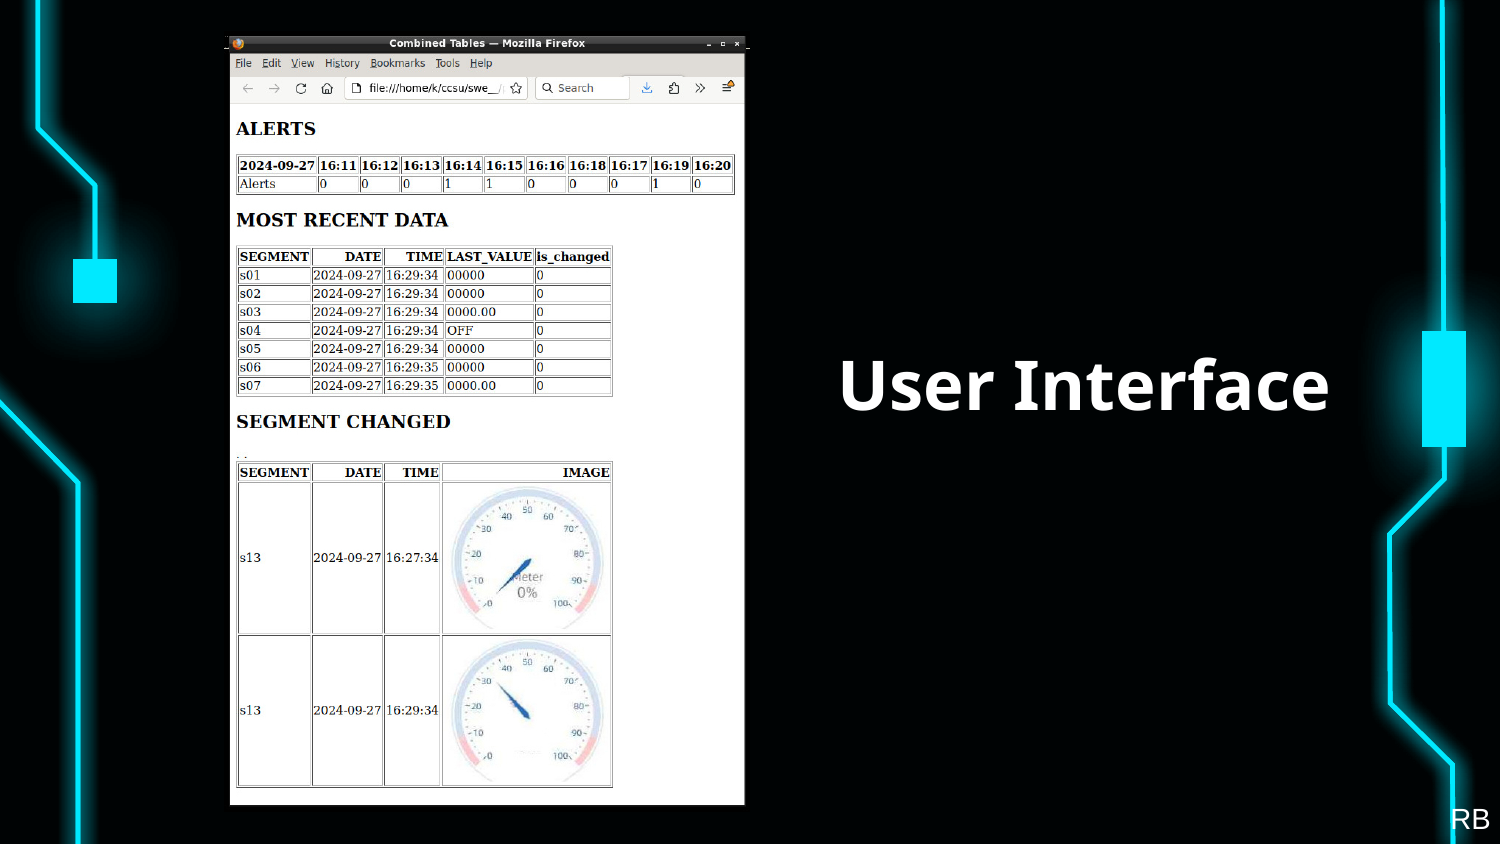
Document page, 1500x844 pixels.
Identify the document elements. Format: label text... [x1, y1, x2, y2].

text_box RB [1435, 793, 1500, 843]
picture [224, 31, 751, 813]
title User Interface [755, 343, 1500, 422]
